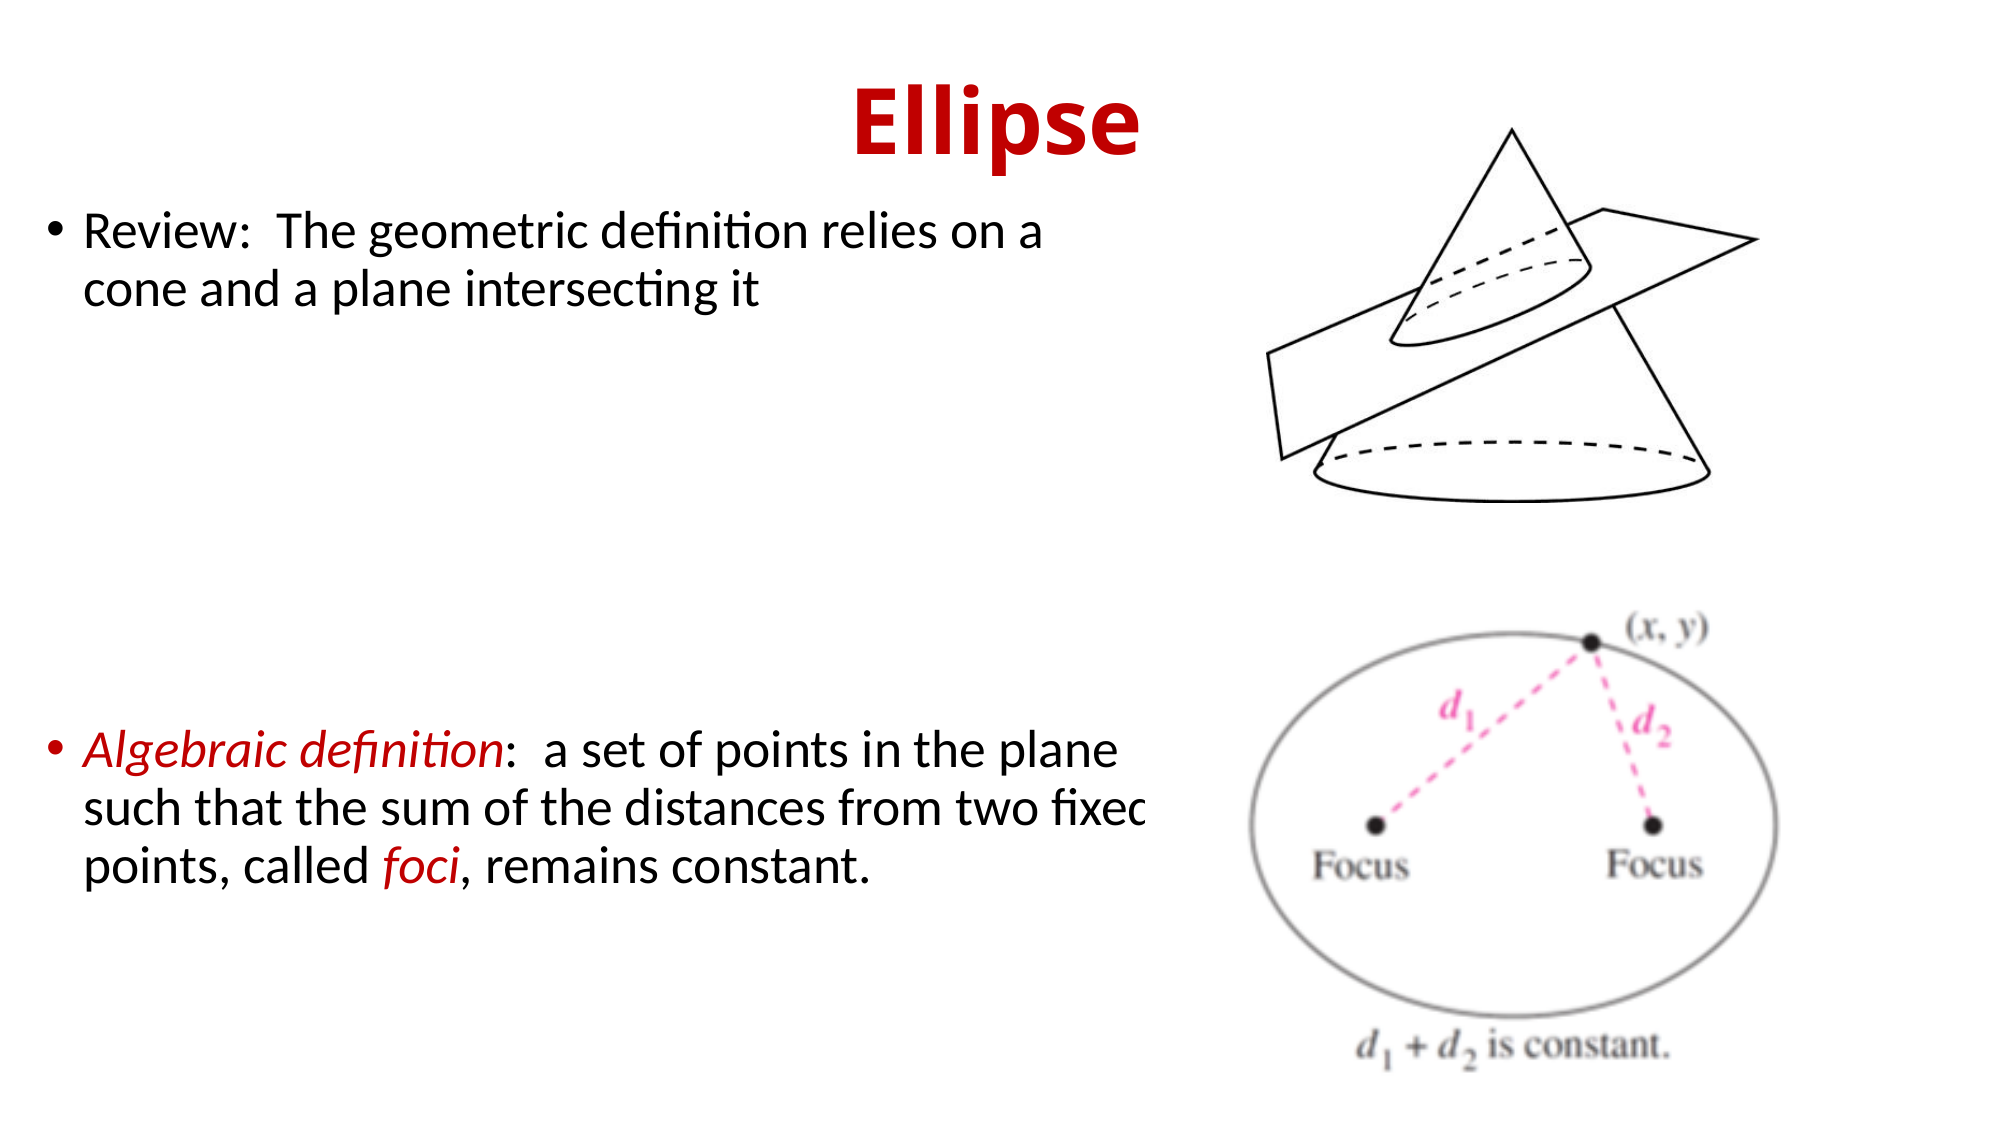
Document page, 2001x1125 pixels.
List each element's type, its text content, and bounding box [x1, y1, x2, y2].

list Review: The geometric definition relies on a cone and a plane intersecting it Algebraic definition: a set of points in the plane such that the sum of the distances from two fixed points, called foci, remains constant. [30, 194, 1177, 909]
title Ellipse [137, 16, 1863, 234]
picture [1145, 596, 1900, 1088]
picture [1265, 127, 1760, 503]
